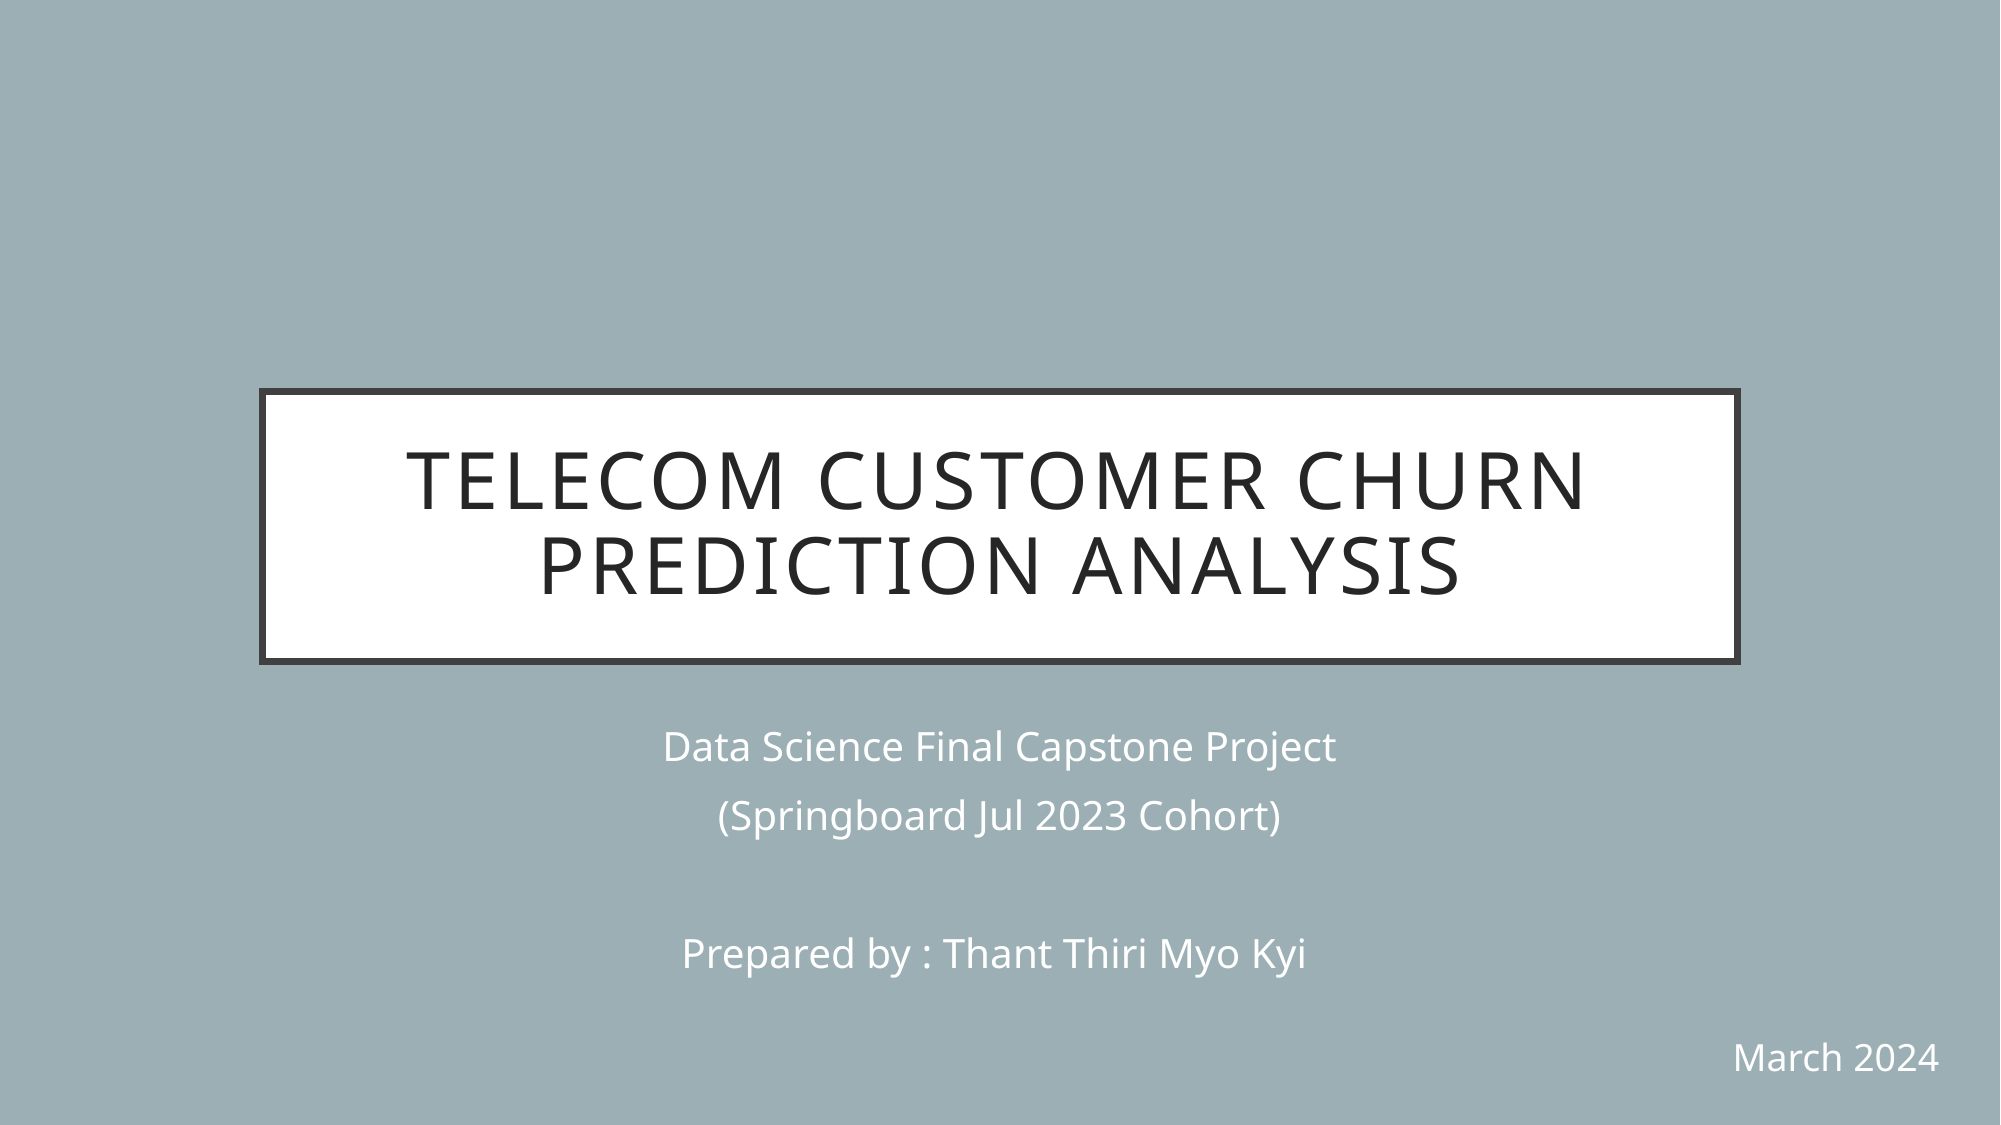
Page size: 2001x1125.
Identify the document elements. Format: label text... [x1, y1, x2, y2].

text_box March 2024 [1672, 1026, 2000, 1087]
subtitle Data Science Final Capstone Project (Springboard Jul 2023 Cohort) Prepared by : Thant Thiri Myo Kyi [442, 713, 1558, 984]
title telecom Customer Churn prediction analysis [259, 388, 1741, 665]
